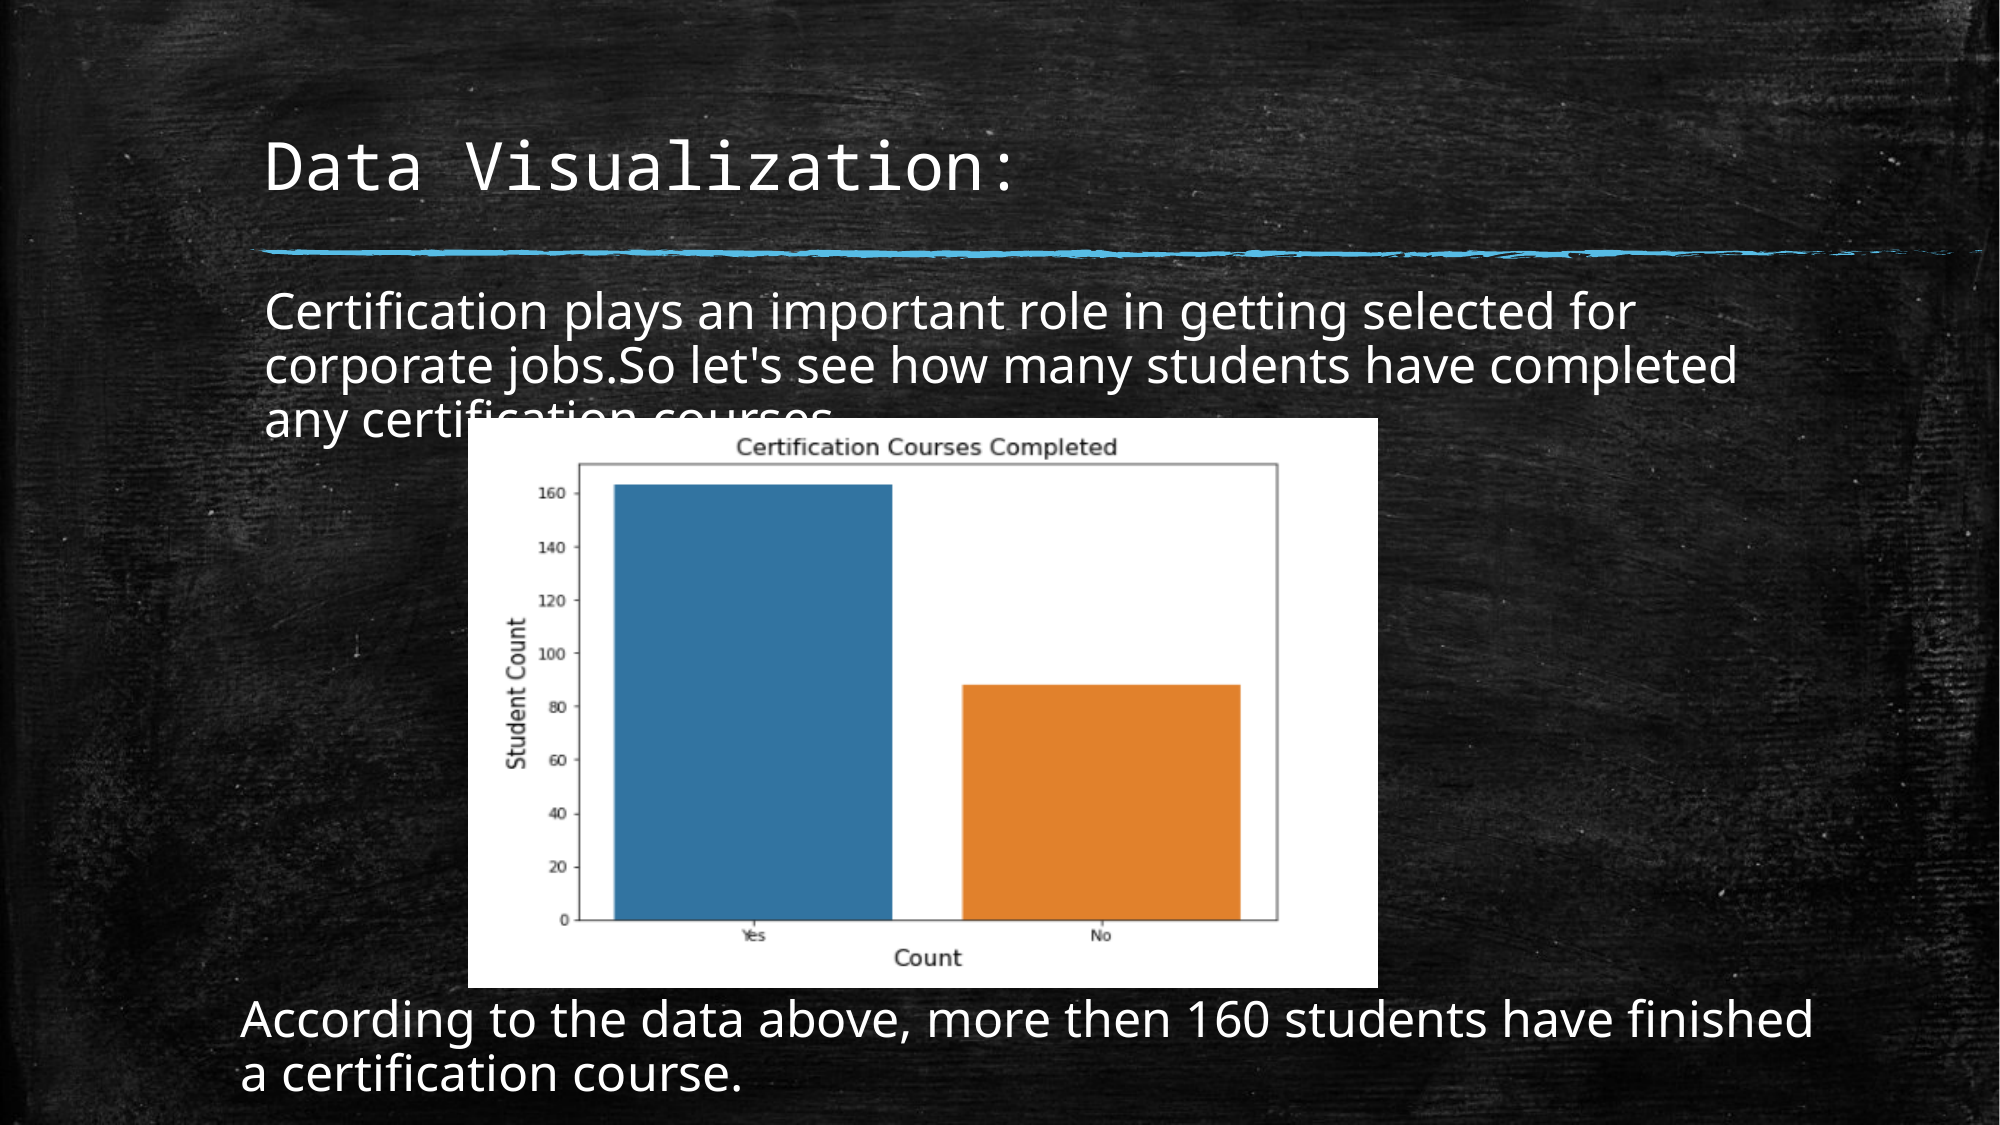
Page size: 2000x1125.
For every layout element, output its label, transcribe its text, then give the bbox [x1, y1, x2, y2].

title Data Visualization: [249, 45, 1750, 213]
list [468, 418, 1378, 988]
text_box Certification plays an important role in getting selected for corporate jobs.So let's see how many students have completed any certification courses. [249, 278, 1839, 456]
text_box According to the data above, more then 160 students have finished a certification course. [226, 987, 1839, 1110]
